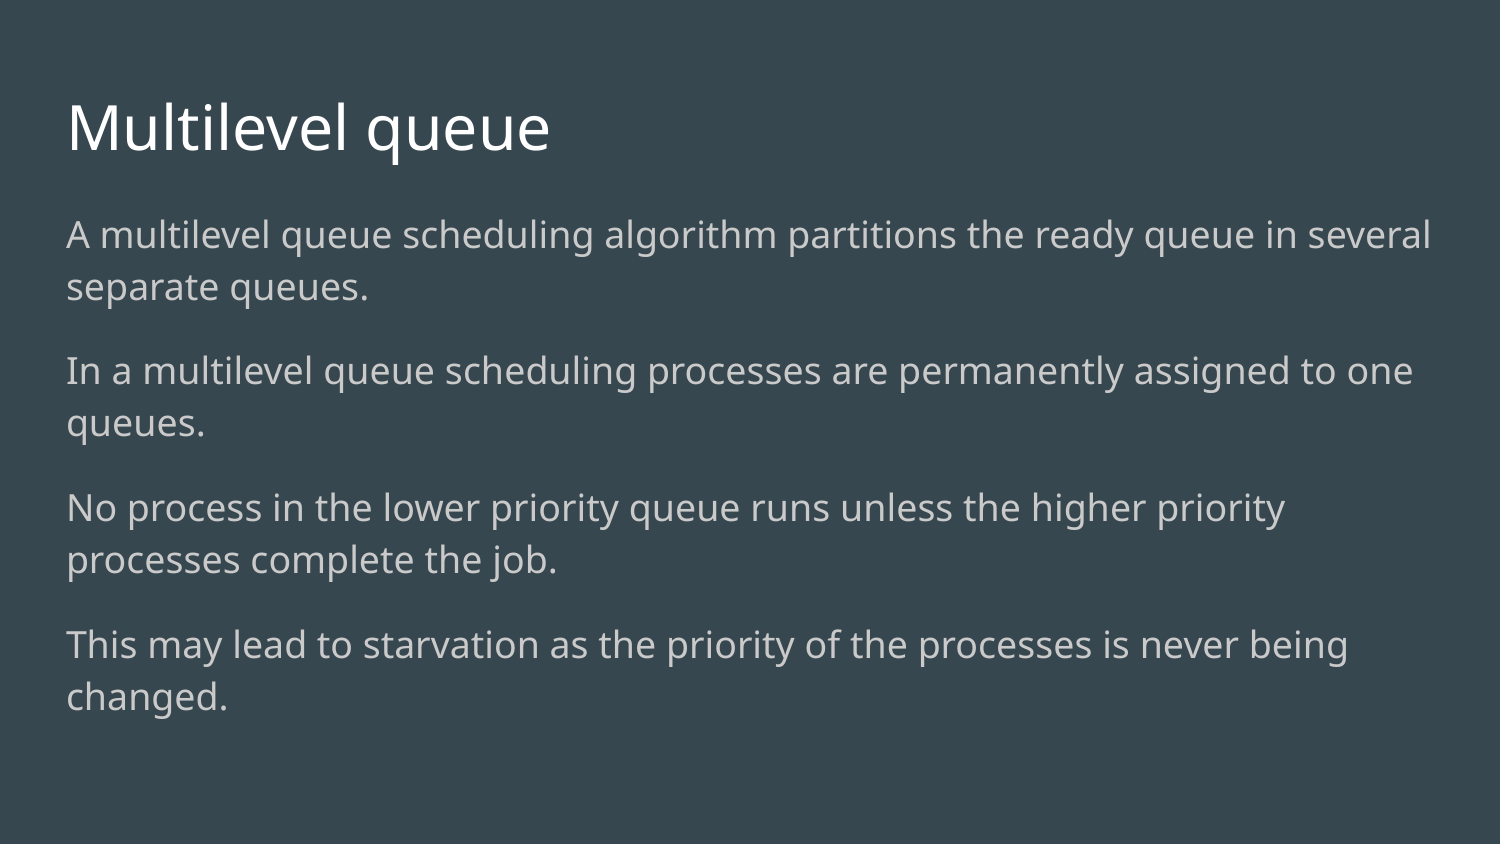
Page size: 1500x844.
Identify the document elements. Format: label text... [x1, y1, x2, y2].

list A multilevel queue scheduling algorithm partitions the ready queue in several separate queues. In a multilevel queue scheduling processes are permanently assigned to one queues. No process in the lower priority queue runs unless the higher priority processes complete the job. This may lead to starvation as the priority of the processes is never being changed. [51, 189, 1449, 750]
title Multilevel queue [51, 72, 1449, 167]
